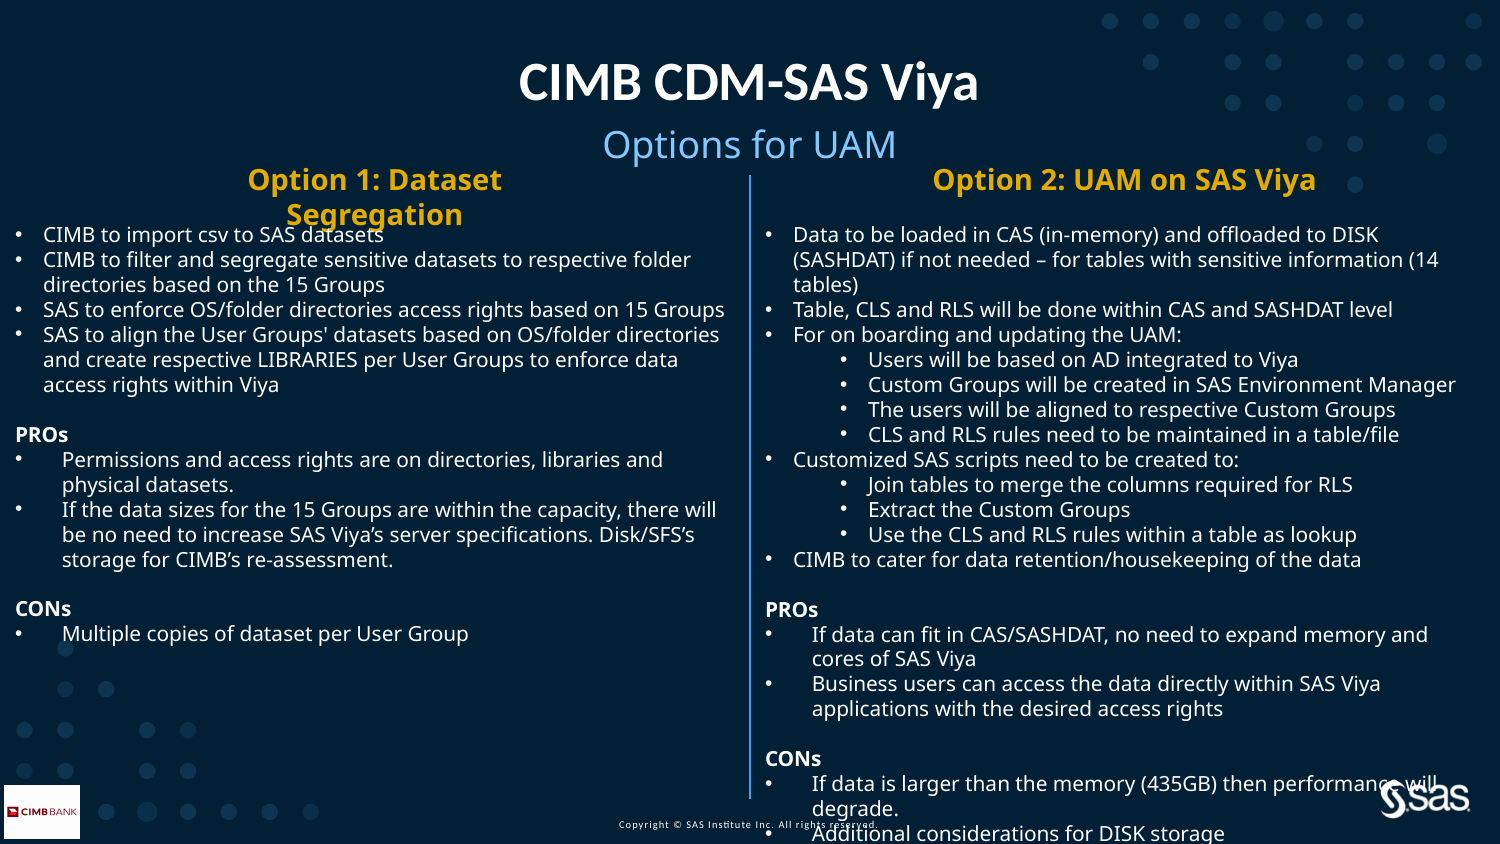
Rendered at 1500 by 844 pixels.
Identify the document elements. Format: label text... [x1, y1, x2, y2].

list Options for UAM [103, 120, 1397, 196]
text_box Data to be loaded in CAS (in-memory) and offloaded to DISK (SASHDAT) if not needed – for tables with sensitive information (14 tables) Table, CLS and RLS will be done within CAS and SASHDAT level For on boarding and updating the UAM: Users will be based on AD integrated to Viya Custom Groups will be created in SAS Environment Manager The users will be aligned to respective Custom Groups CLS and RLS rules need to be maintained in a table/file Customized SAS scripts need to be created to: Join tables to merge the columns required for RLS Extract the Custom Groups Use the CLS and RLS rules within a table as lookup CIMB to cater for data retention/housekeeping of the data PROs If data can fit in CAS/SASHDAT, no need to expand memory and cores of SAS Viya Business users can access the data directly within SAS Viya applications with the desired access rights CONs If data is larger than the memory (435GB) then performance will degrade. Additional considerations for DISK storage SAS Services scoping for implementation [749, 213, 1500, 844]
text_box CIMB to import csv to SAS datasets CIMB to filter and segregate sensitive datasets to respective folder directories based on the 15 Groups SAS to enforce OS/folder directories access rights based on 15 Groups SAS to align the User Groups' datasets based on OS/folder directories and create respective LIBRARIES per User Groups to enforce data access rights within Viya PROs Permissions and access rights are on directories, libraries and physical datasets. If the data sizes for the 15 Groups are within the capacity, there will be no need to increase SAS Viya’s server specifications. Disk/SFS’s storage for CIMB’s re-assessment. CONs Multiple copies of dataset per User Group [0, 213, 749, 784]
title CIMB CDM-SAS Viya [103, 44, 1397, 120]
text_box Option 2: UAM on SAS Viya [897, 153, 1353, 204]
text_box Option 1: Dataset Segregation [147, 153, 603, 213]
picture [4, 785, 80, 839]
